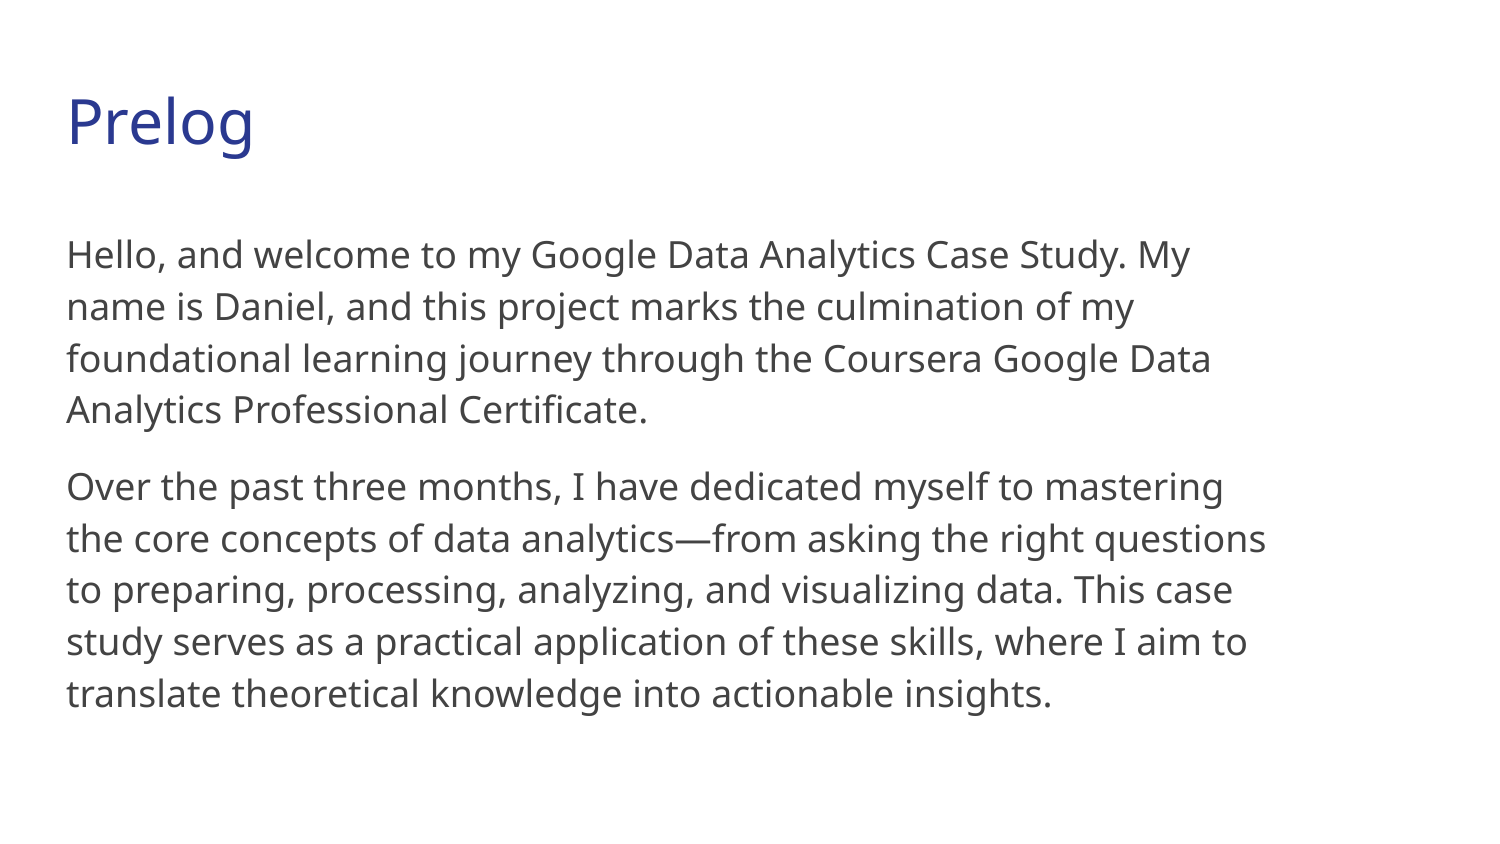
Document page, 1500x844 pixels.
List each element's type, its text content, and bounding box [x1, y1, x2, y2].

title Prelog [51, 67, 1449, 167]
text_box Hello, and welcome to my Google Data Analytics Case Study. My name is Daniel, and this project marks the culmination of my foundational learning journey through the Coursera Google Data Analytics Professional Certificate. Over the past three months, I have dedicated myself to mastering the core concepts of data analytics—from asking the right questions to preparing, processing, analyzing, and visualizing data. This case study serves as a practical application of these skills, where I aim to translate theoretical knowledge into actionable insights. [51, 209, 1297, 789]
